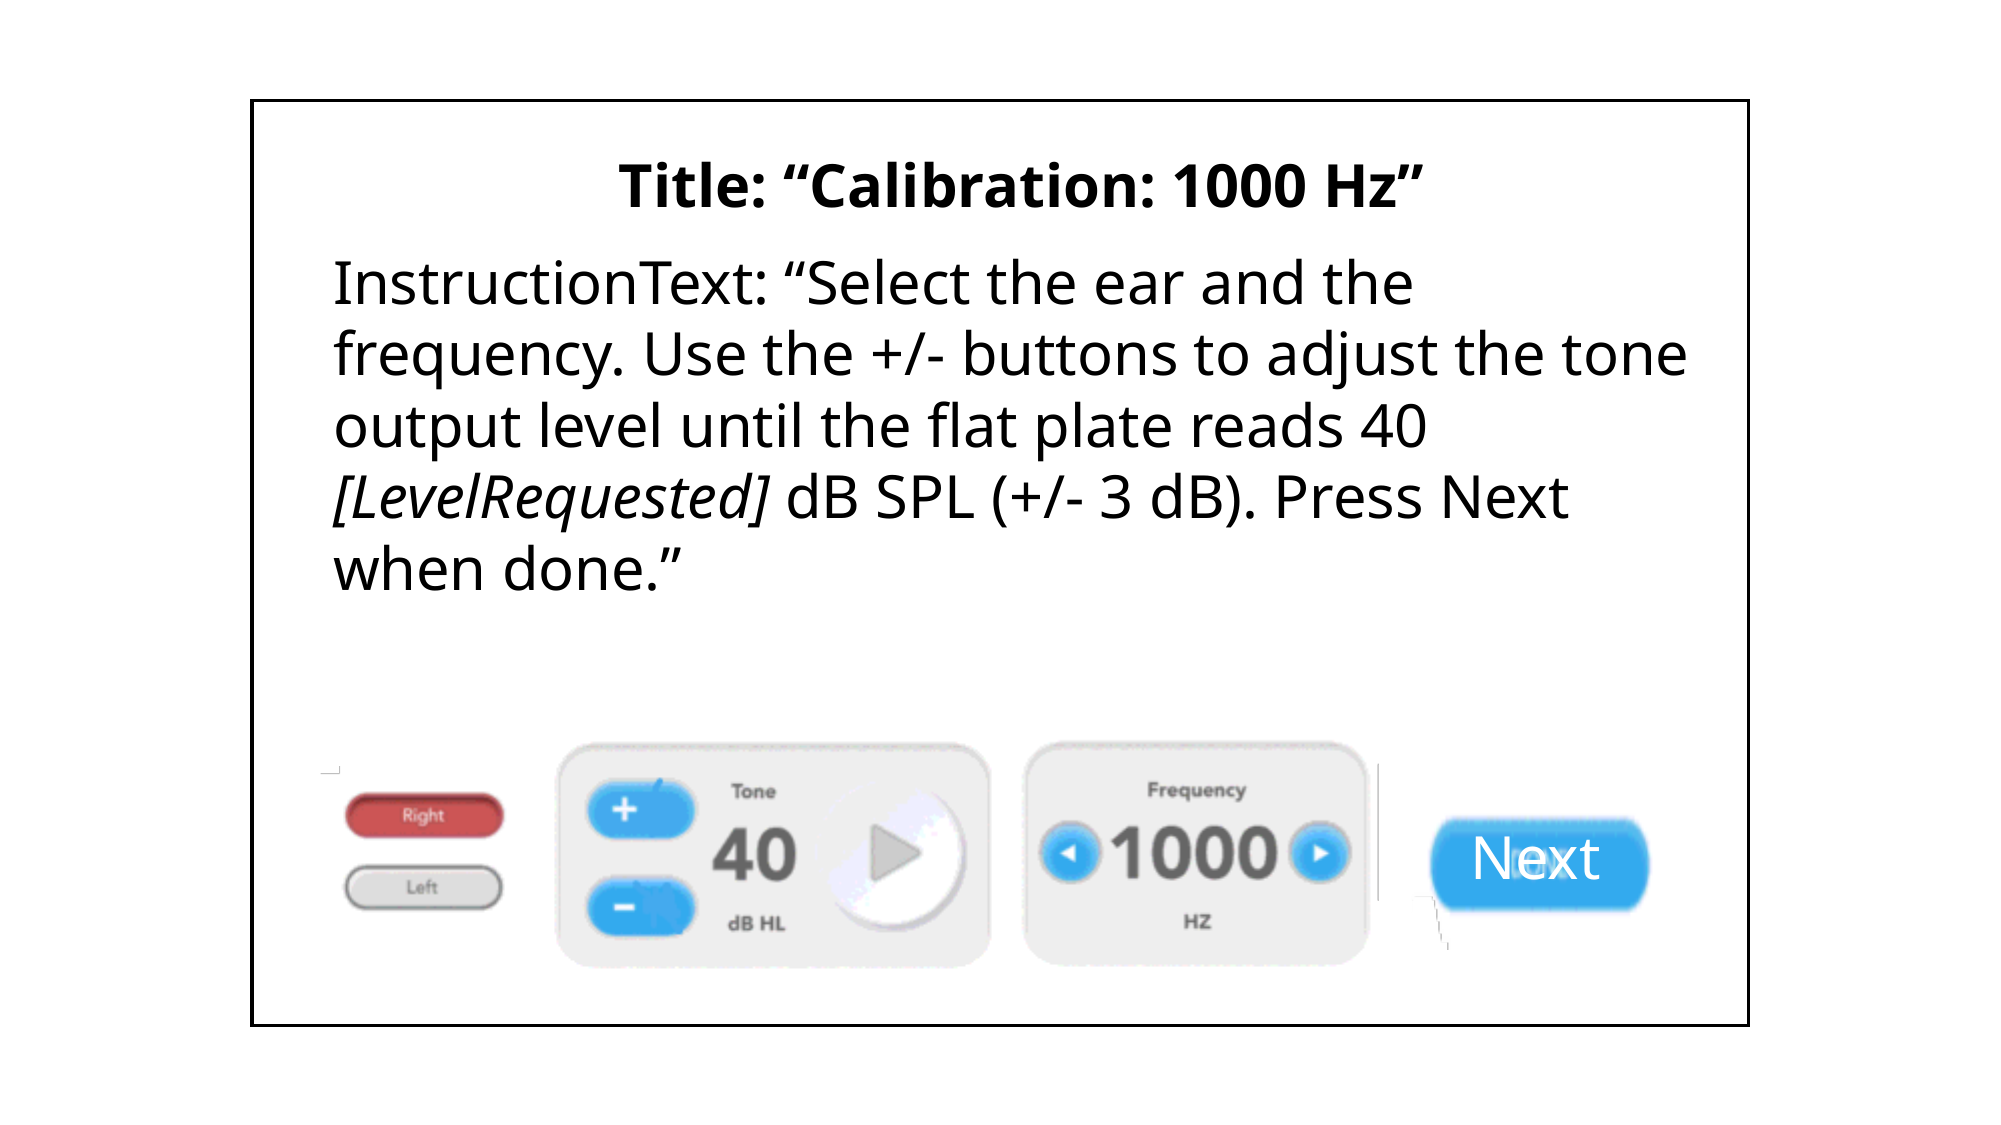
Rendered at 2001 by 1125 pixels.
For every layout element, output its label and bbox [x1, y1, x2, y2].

text_box [251, 99, 1750, 1026]
